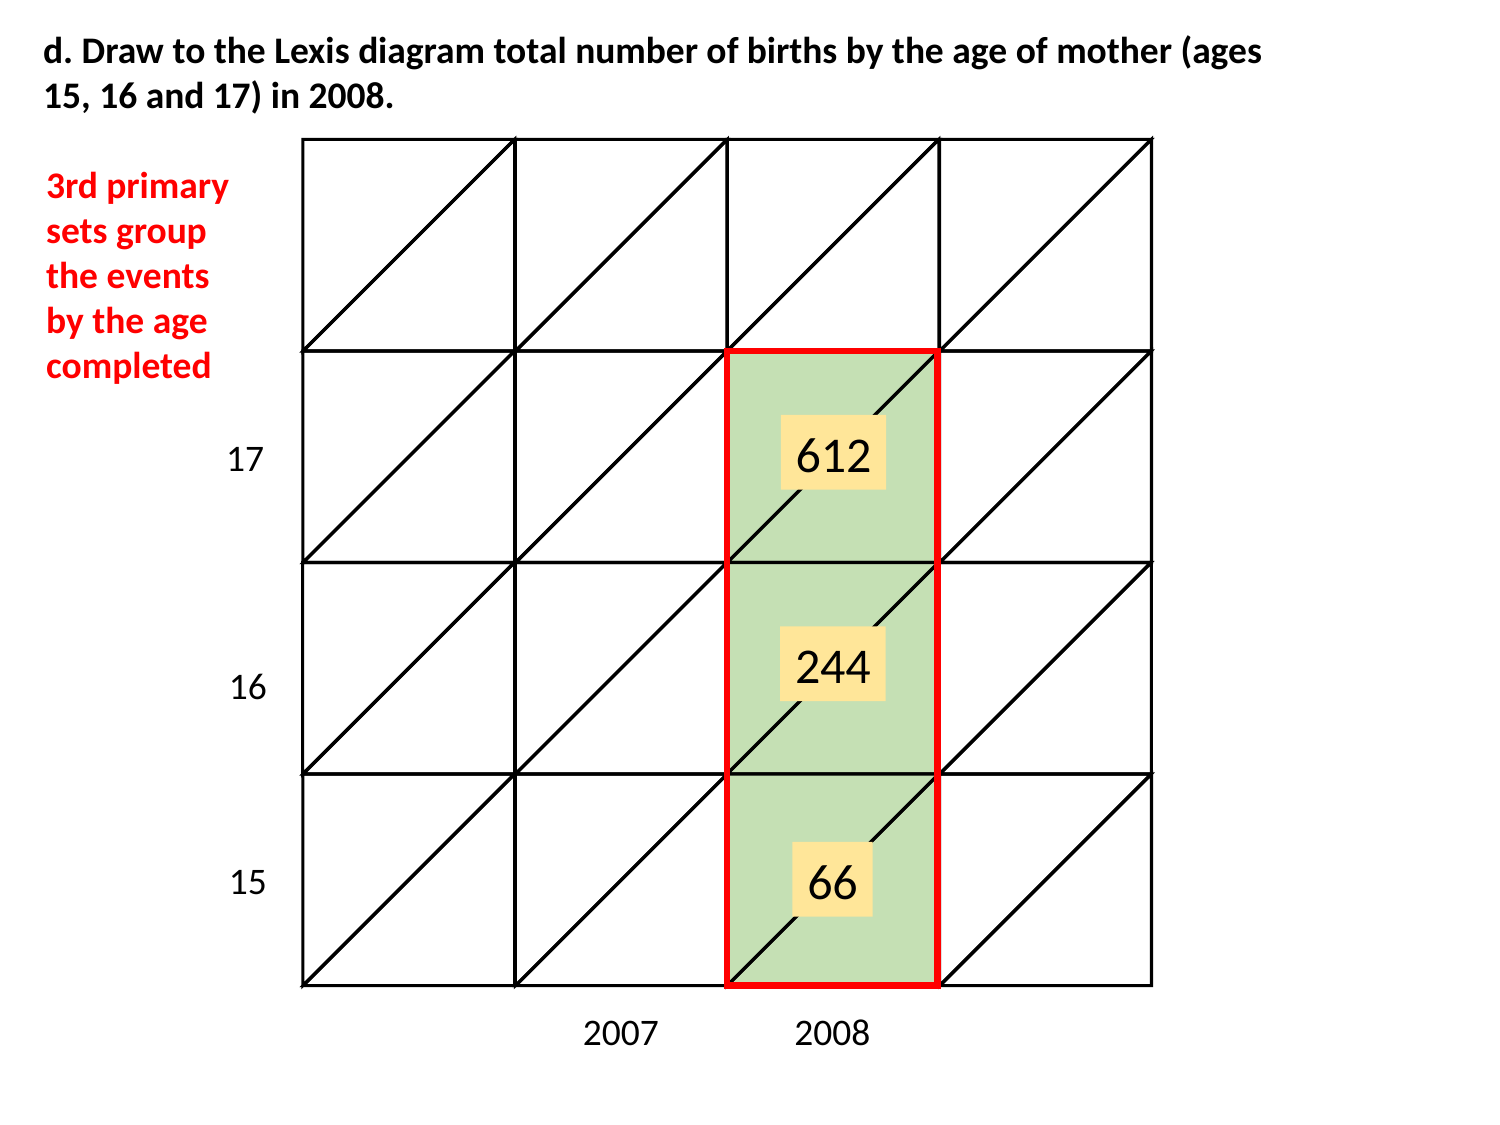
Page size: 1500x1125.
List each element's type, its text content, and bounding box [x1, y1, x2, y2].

text_box [941, 140, 1153, 352]
text_box 2007 [568, 1000, 674, 1061]
text_box [514, 352, 725, 561]
text_box 17 [211, 426, 280, 486]
text_box [514, 773, 725, 989]
text_box [301, 352, 514, 561]
text_box [731, 143, 938, 350]
text_box [725, 138, 938, 354]
text_box [938, 138, 1154, 353]
text_box 15 [214, 849, 282, 910]
text_box 3rd primary sets group the events by the age completed [31, 154, 265, 394]
text_box [307, 354, 514, 561]
text_box [517, 779, 725, 987]
text_box [520, 356, 725, 561]
text_box [301, 561, 514, 773]
text_box [939, 352, 1152, 561]
text_box 2008 [779, 1000, 886, 1061]
text_box [941, 775, 1153, 987]
text_box [519, 567, 725, 773]
text_box [301, 138, 514, 354]
text_box 16 [214, 654, 282, 715]
text_box [726, 350, 939, 986]
text_box [939, 561, 1154, 773]
text_box [305, 143, 514, 352]
text_box [514, 561, 725, 773]
text_box [307, 566, 514, 773]
text_box [944, 352, 1153, 561]
text_box d. Draw to the Lexis diagram total number of births by the age of mother (ages 15, 16 and 17) in 2008. [28, 18, 1331, 123]
text_box [943, 563, 1153, 773]
text_box [301, 773, 514, 989]
text_box [938, 773, 1154, 989]
text_box [517, 144, 725, 352]
text_box [514, 138, 725, 354]
text_box [304, 777, 514, 987]
